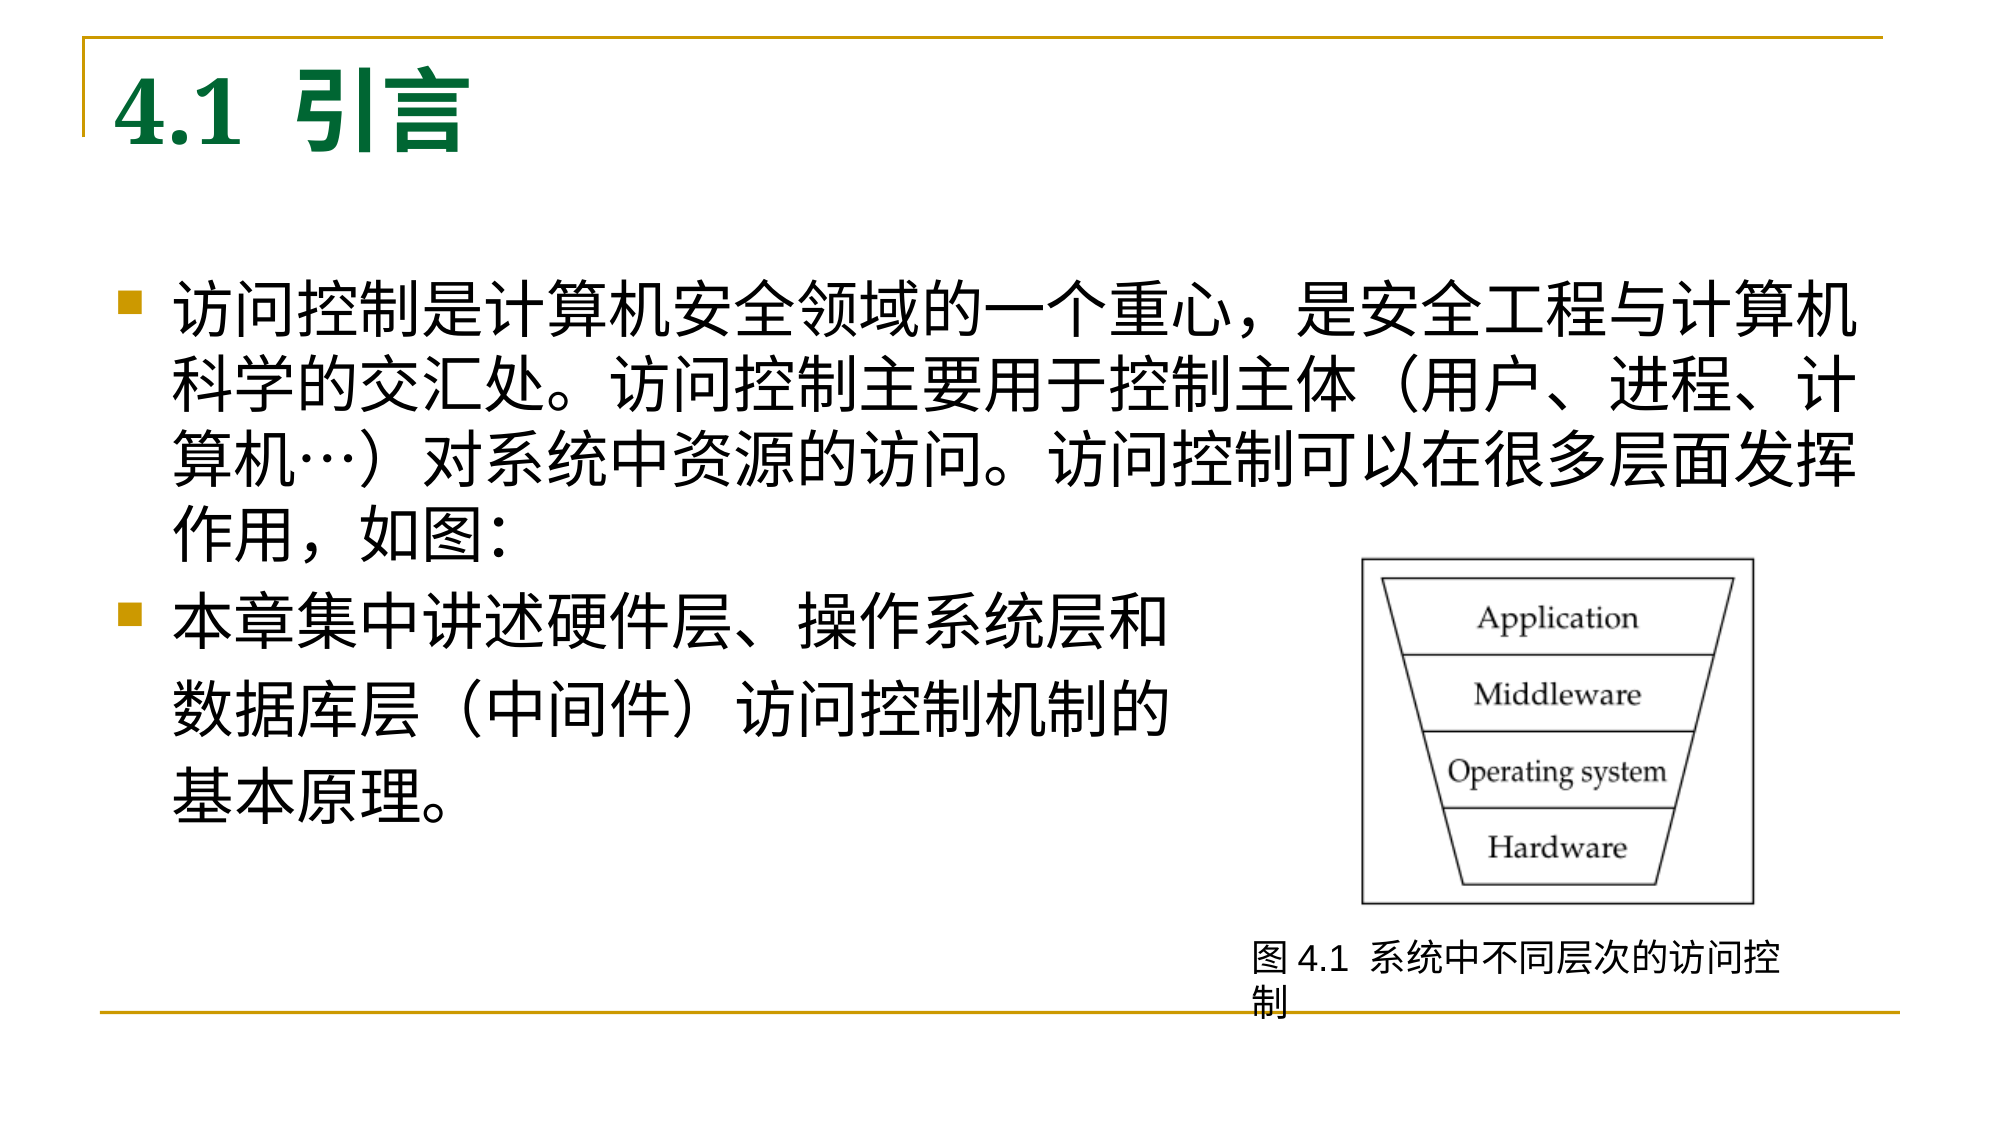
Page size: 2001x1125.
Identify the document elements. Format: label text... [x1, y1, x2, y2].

picture [1343, 537, 1768, 916]
list 访问控制是计算机安全领域的一个重心，是安全工程与计算机科学的交汇处。访问控制主要用于控制主体（用户、进程、计算机…）对系统中资源的访问。访问控制可以在很多层面发挥作用，如图： 本章集中讲述硬件层、操作系统层和 数据库层（中间件）访问控制机制的 基本原理。 [99, 262, 1900, 1006]
text_box 图4.1 系统中不同层次的访问控制 [1236, 926, 1827, 1031]
title 4.1 引言 [99, 45, 1900, 233]
